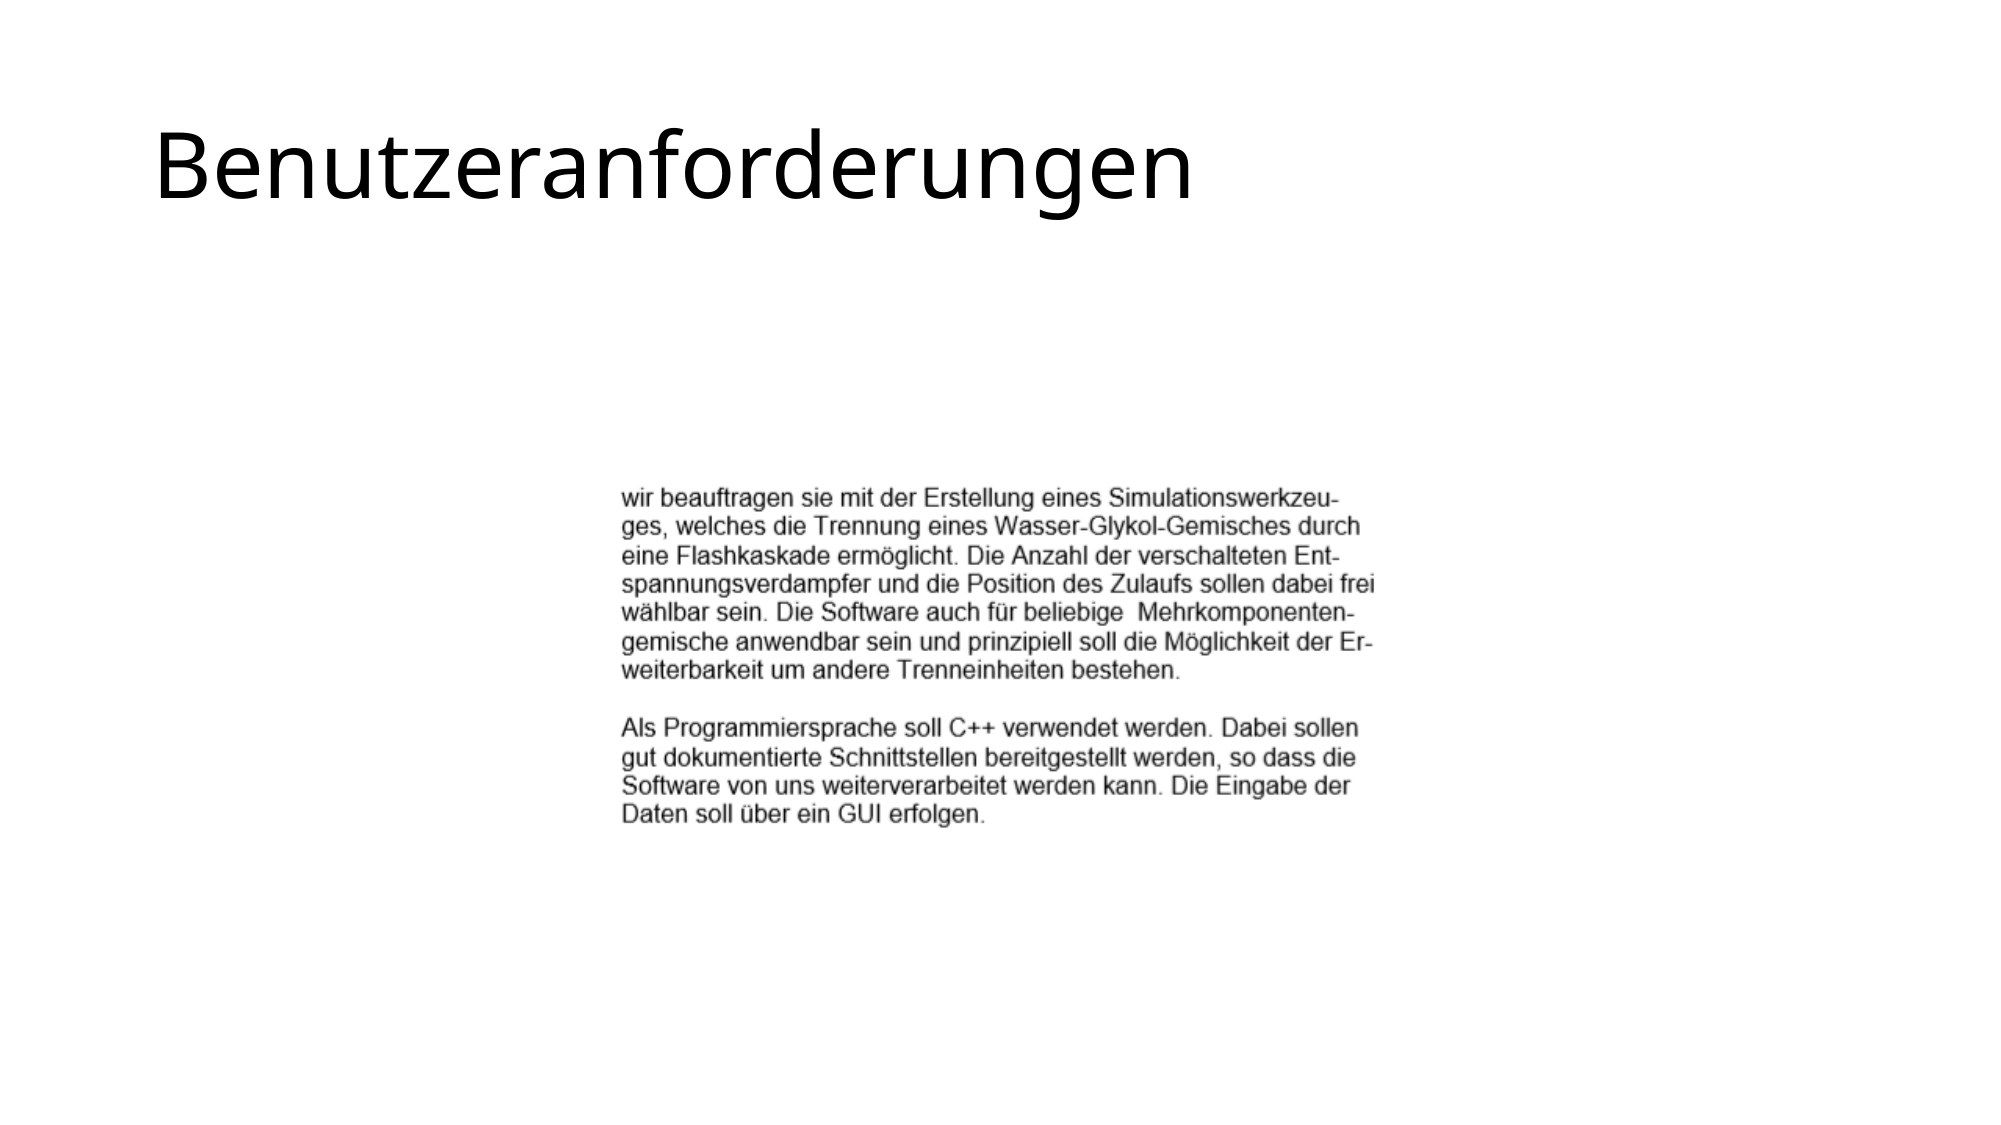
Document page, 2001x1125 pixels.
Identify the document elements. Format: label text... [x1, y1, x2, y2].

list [615, 482, 1385, 831]
title Benutzeranforderungen [137, 59, 1863, 278]
